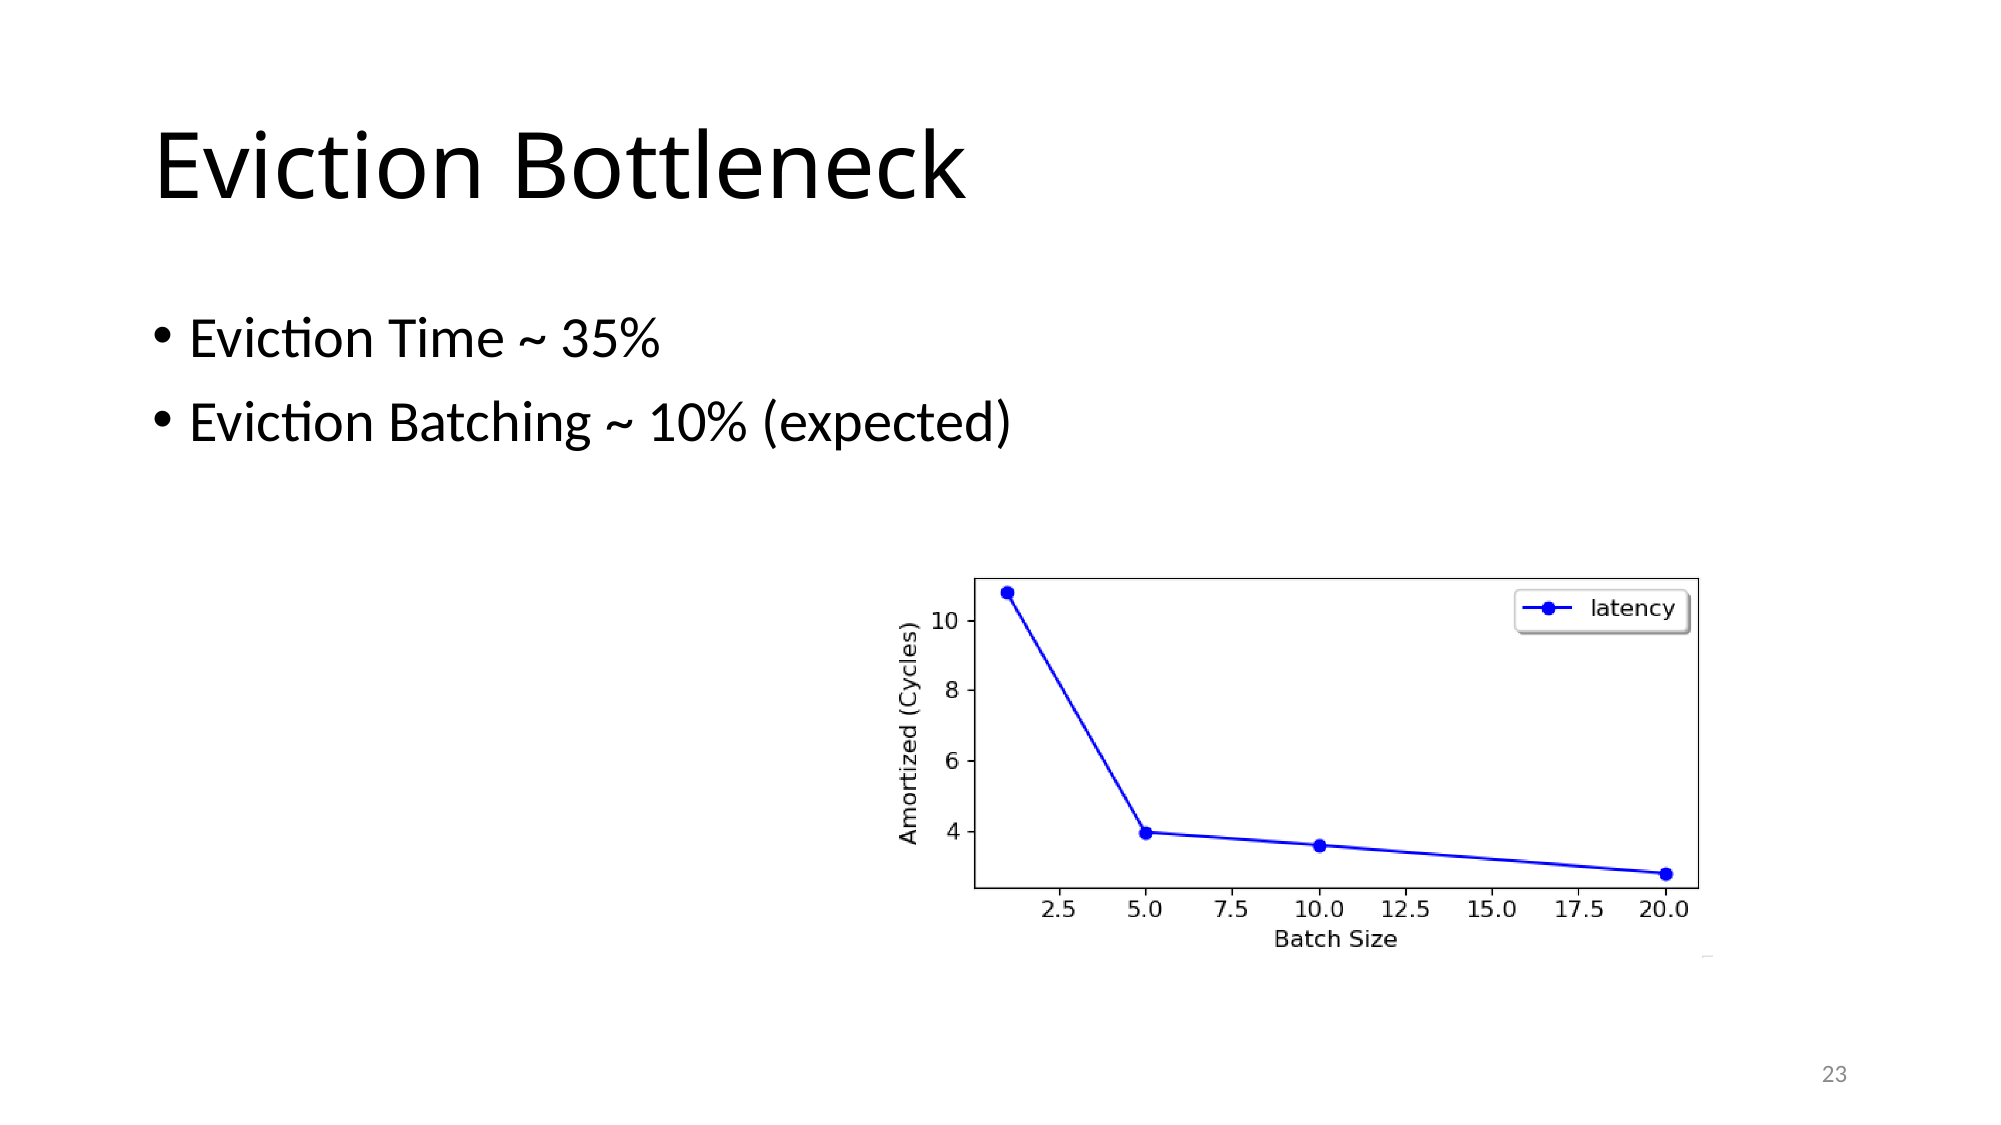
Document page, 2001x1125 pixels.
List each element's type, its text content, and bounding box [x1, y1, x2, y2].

picture [882, 562, 1713, 958]
slide_number 23 [1412, 1042, 1863, 1103]
list Eviction Time ~ 35% Eviction Batching ~ 10% (expected) [137, 299, 1863, 1014]
title Eviction Bottleneck [137, 59, 1863, 278]
